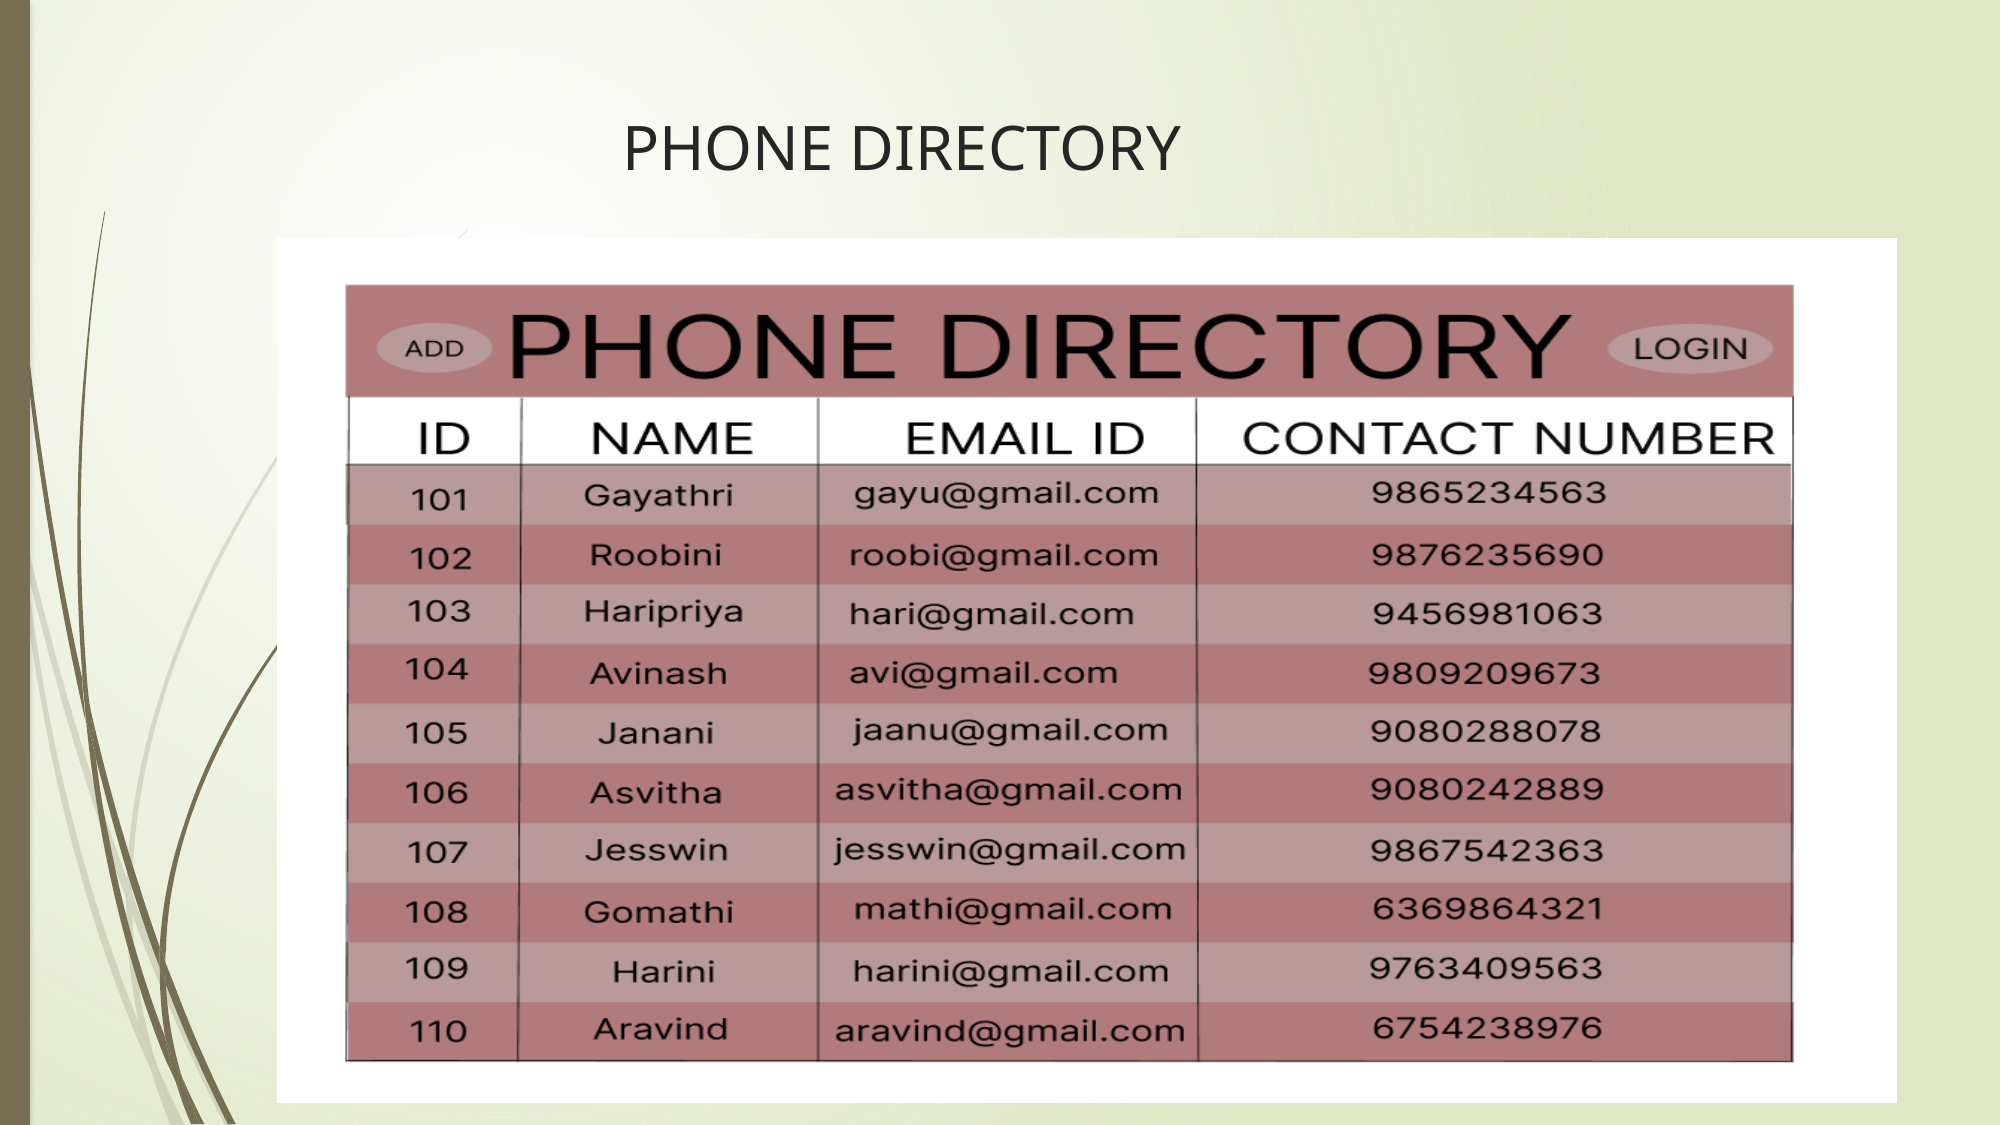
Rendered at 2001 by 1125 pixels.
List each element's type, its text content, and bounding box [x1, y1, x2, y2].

title PHONE DIRECTORY [607, 101, 1311, 237]
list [277, 237, 1898, 1104]
